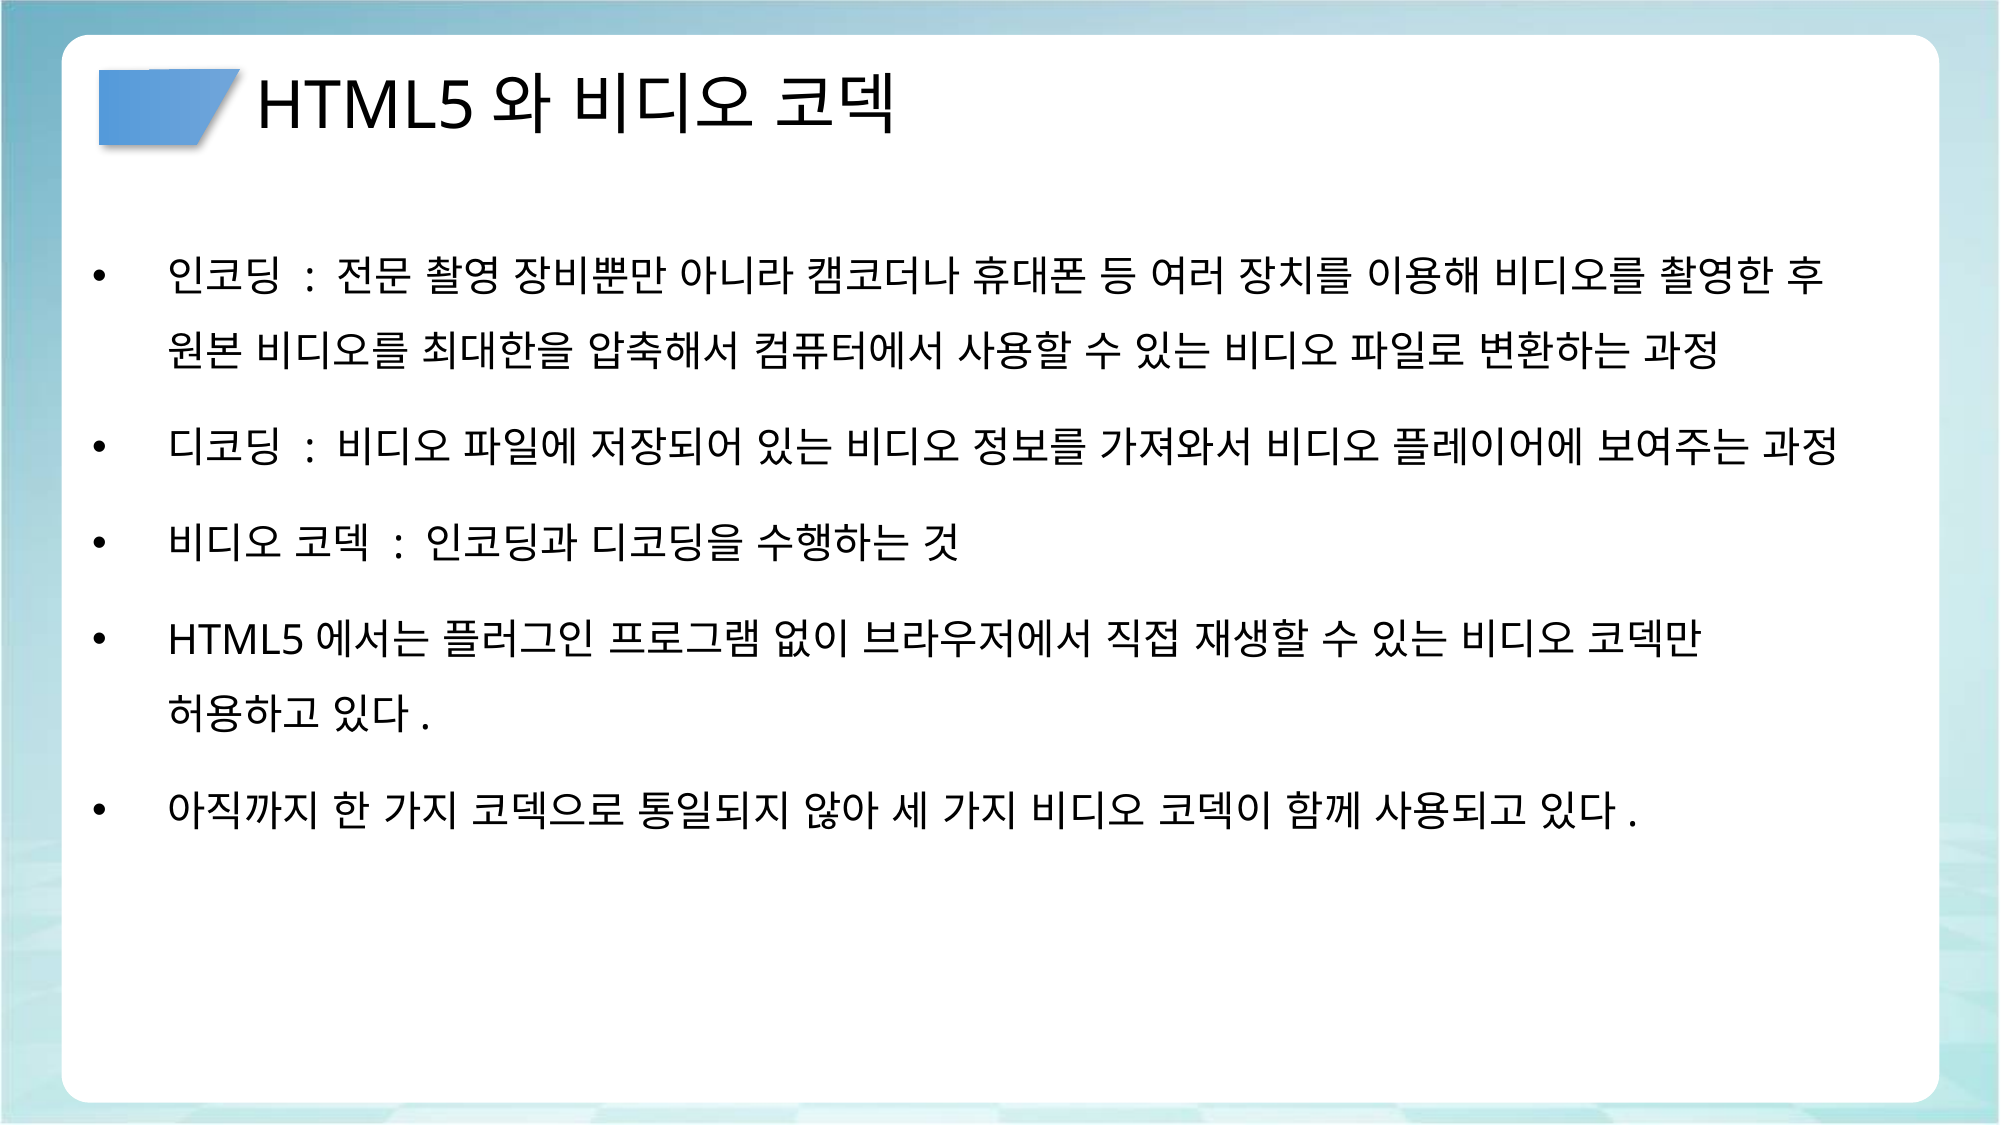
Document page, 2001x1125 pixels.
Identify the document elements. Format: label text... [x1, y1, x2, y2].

text_box 인코딩 : 전문 촬영 장비뿐만 아니라 캠코더나 휴대폰 등 여러 장치를 이용해 비디오를 촬영한 후 원본 비디오를 최대한을 압축해서 컴퓨터에서 사용할 수 있는 비디오 파일로 변환하는 과정 디코딩 : 비디오 파일에 저장되어 있는 비디오 정보를 가져와서 비디오 플레이어에 보여주는 과정 비디오 코덱 : 인코딩과 디코딩을 수행하는 것 HTML5에서는 플러그인 프로그램 없이 브라우저에서 직접 재생할 수 있는 비디오 코덱만 허용하고 있다. 아직까지 한 가지 코덱으로 통일되지 않아 세 가지 비디오 코덱이 함께 사용되고 있다. [77, 217, 1858, 1063]
title HTML5와 비디오 코덱 [240, 49, 1809, 165]
picture [0, 0, 2001, 1125]
